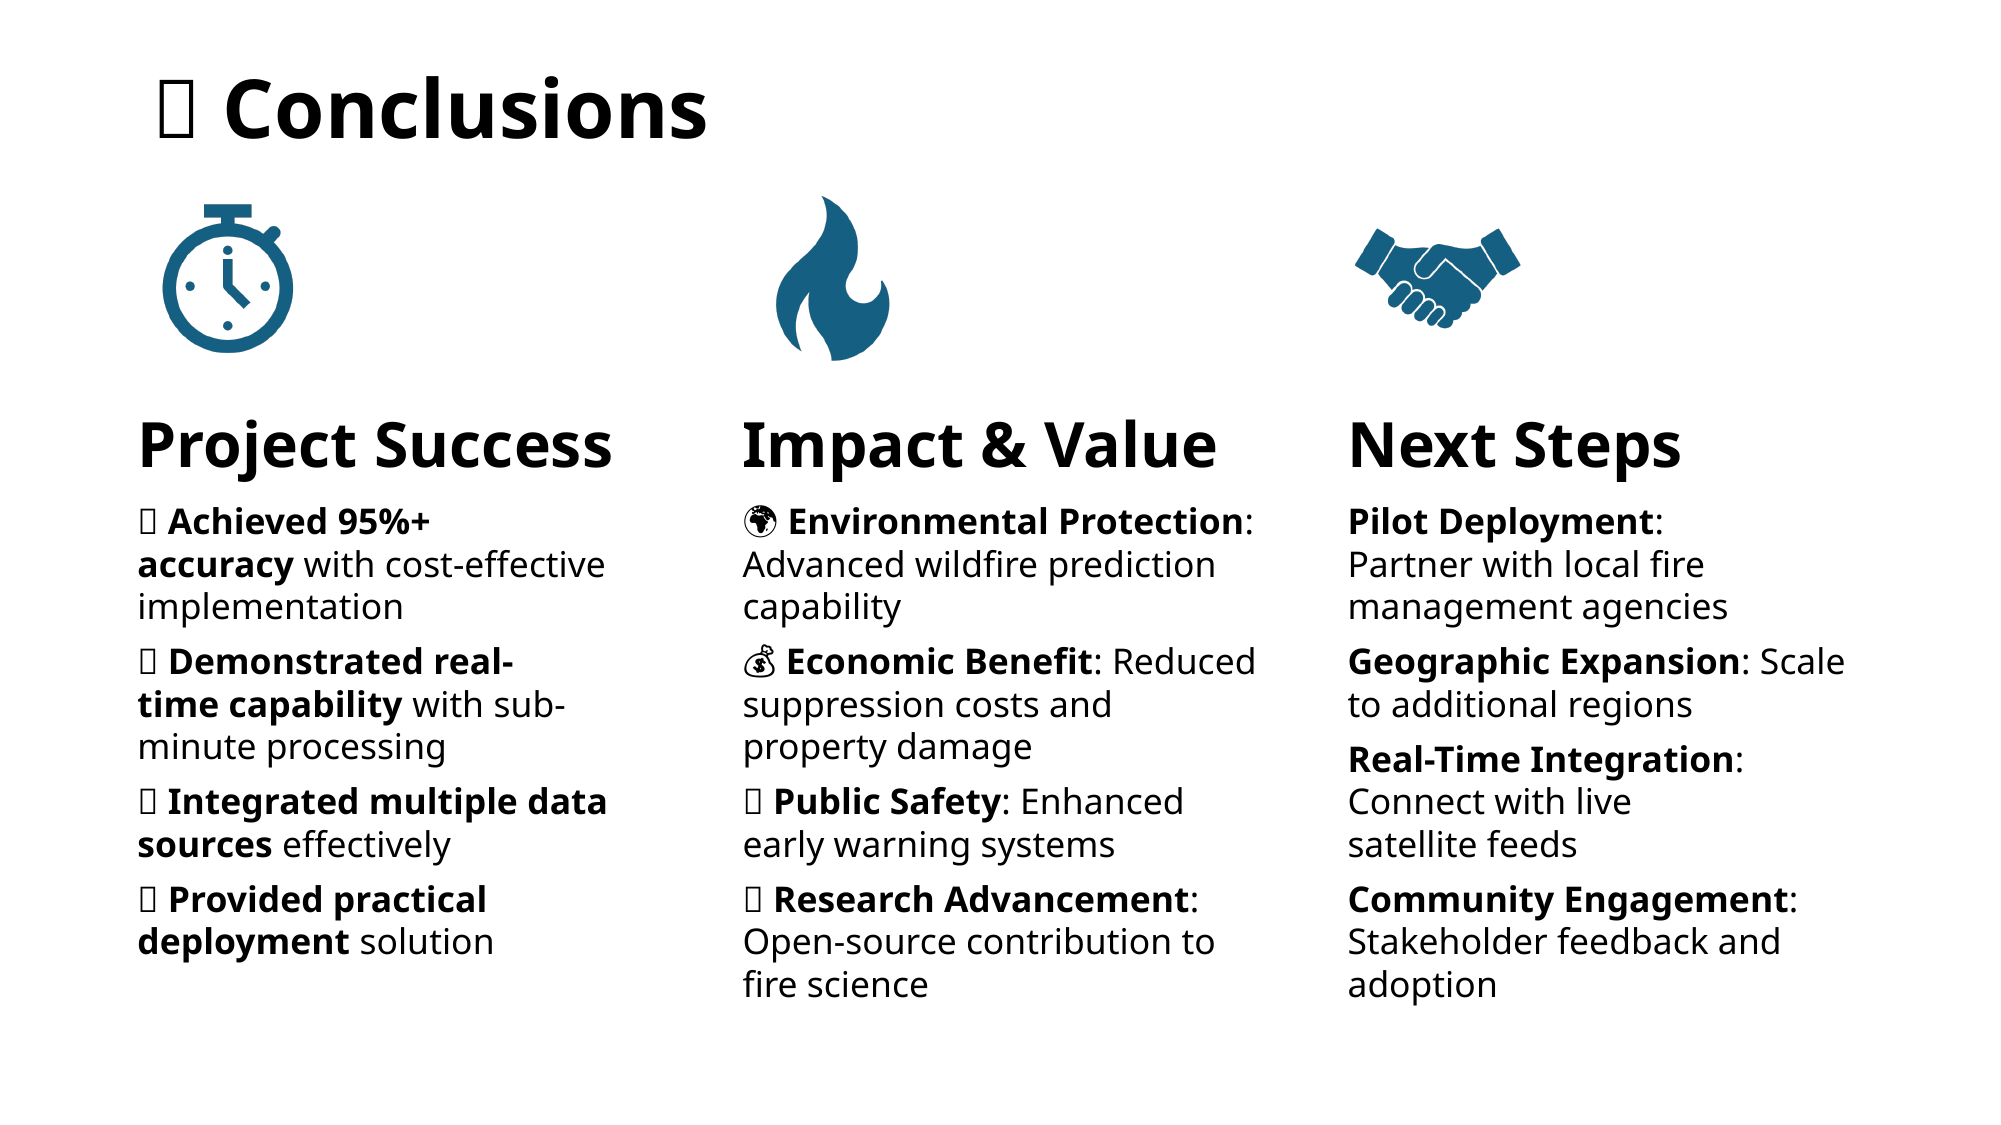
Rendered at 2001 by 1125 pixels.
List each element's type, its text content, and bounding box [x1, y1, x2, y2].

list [136, 162, 1863, 1066]
title 🎯 Conclusions [137, 59, 1863, 162]
